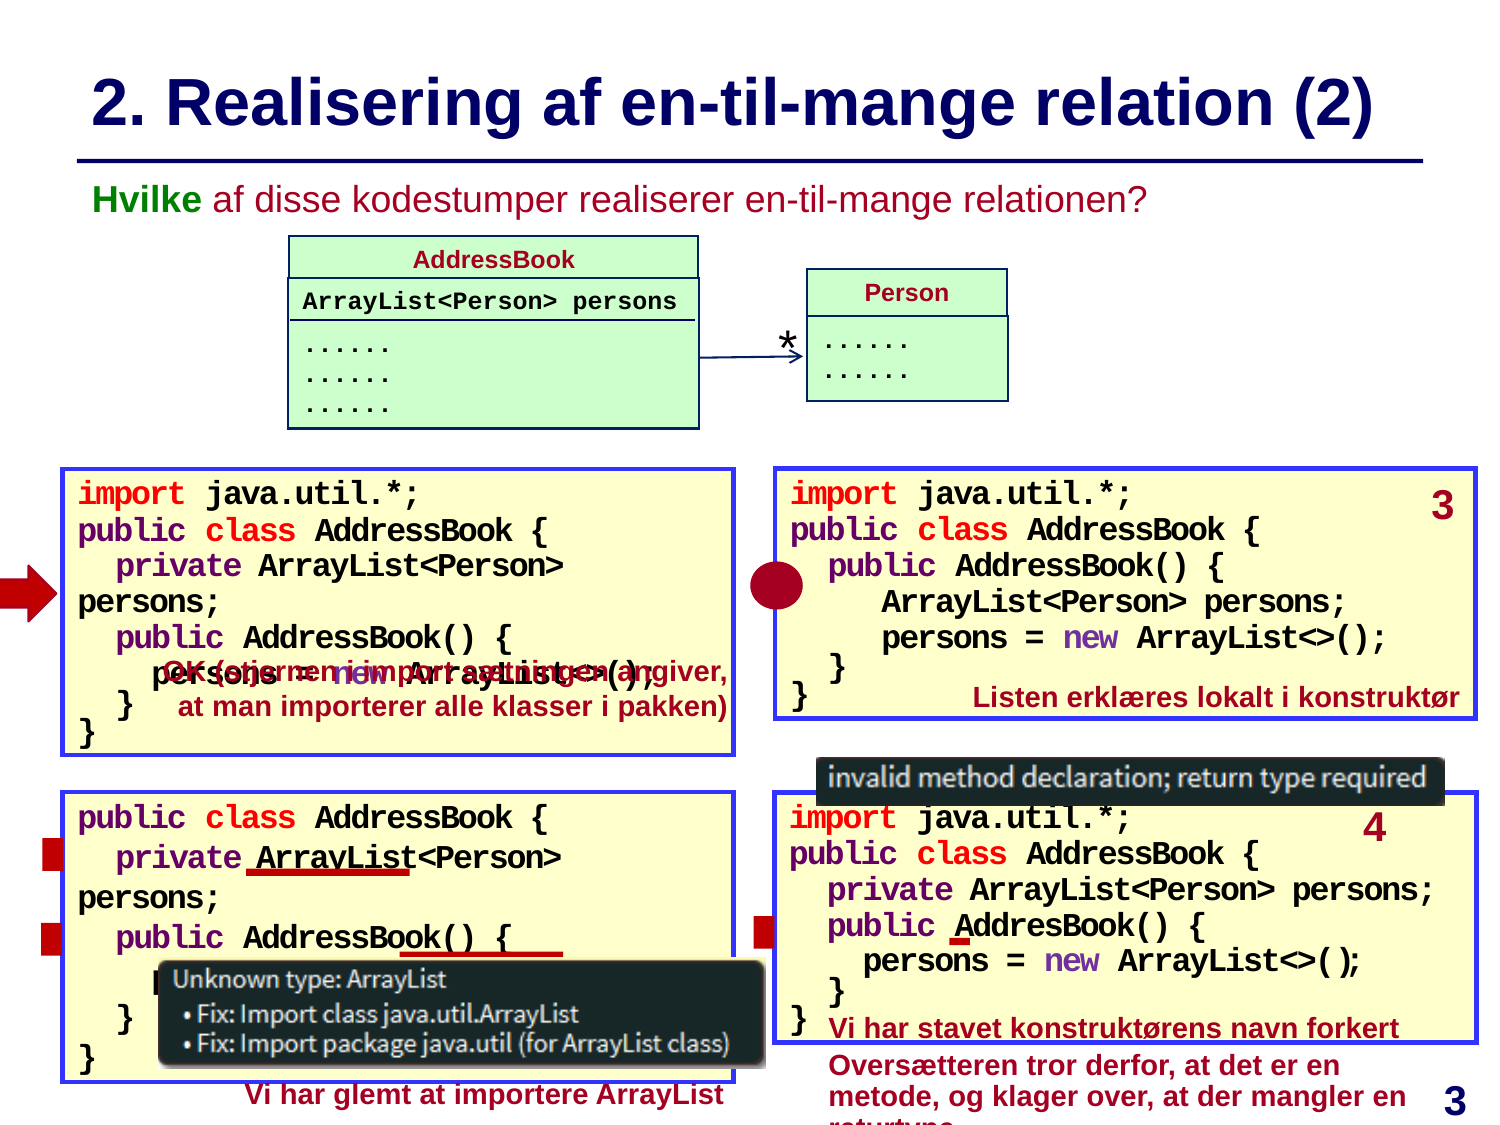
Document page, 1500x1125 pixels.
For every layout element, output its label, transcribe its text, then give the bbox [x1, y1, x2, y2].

picture [815, 756, 1445, 806]
text_box 3 [1387, 1066, 1500, 1125]
text_box import java.util.*; public class AddressBook { private ArrayList<Person> persons; public AddressBook() { persons = new ArrayList<>(); } } [62, 469, 734, 756]
text_box 4 [1336, 792, 1500, 858]
text_box 3 [1405, 470, 1474, 536]
list Hvilke af disse kodestumper realiserer en-til-mange relationen? [76, 167, 1500, 227]
text_box [753, 916, 775, 949]
text_box import java.util.*; public class AddressBook { public AddressBook() { ArrayList<Person> persons; persons = new ArrayList<>(); } } [775, 468, 1476, 719]
text_box import java.util.*; public class AddressBook { private ArrayList<Person> persons; public AddresBook() { persons = new ArrayList<>(); } } [774, 792, 1477, 1043]
text_box [42, 838, 64, 871]
text_box Listen erklæres lokalt i konstruktør [931, 670, 1476, 724]
text_box Vi har stavet konstruktørens navn forkert Oversætteren tror derfor, at det er en metode, og klager over, at der mangler en returtype [813, 1005, 1473, 1108]
text_box 2 [0, 767, 134, 833]
text_box [0, 565, 57, 622]
text_box [399, 951, 564, 956]
text_box OK (stjernen i import sætningen angiver, at man importerer alle klasser i pakken) [143, 645, 744, 730]
text_box [949, 937, 970, 946]
text_box [41, 922, 62, 956]
text_box [246, 868, 410, 876]
text_box 1 [0, 468, 136, 533]
text_box [751, 562, 802, 609]
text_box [287, 235, 1009, 429]
text_box Vi har glemt at importere ArrayList [201, 1077, 740, 1116]
picture [157, 957, 766, 1069]
title 2. Realisering af en-til-mange relation (2) [76, 49, 1424, 149]
text_box public class AddressBook { private ArrayList<Person> persons; public AddressBook() { persons = new ArrayList<>(); } } [62, 791, 734, 1083]
